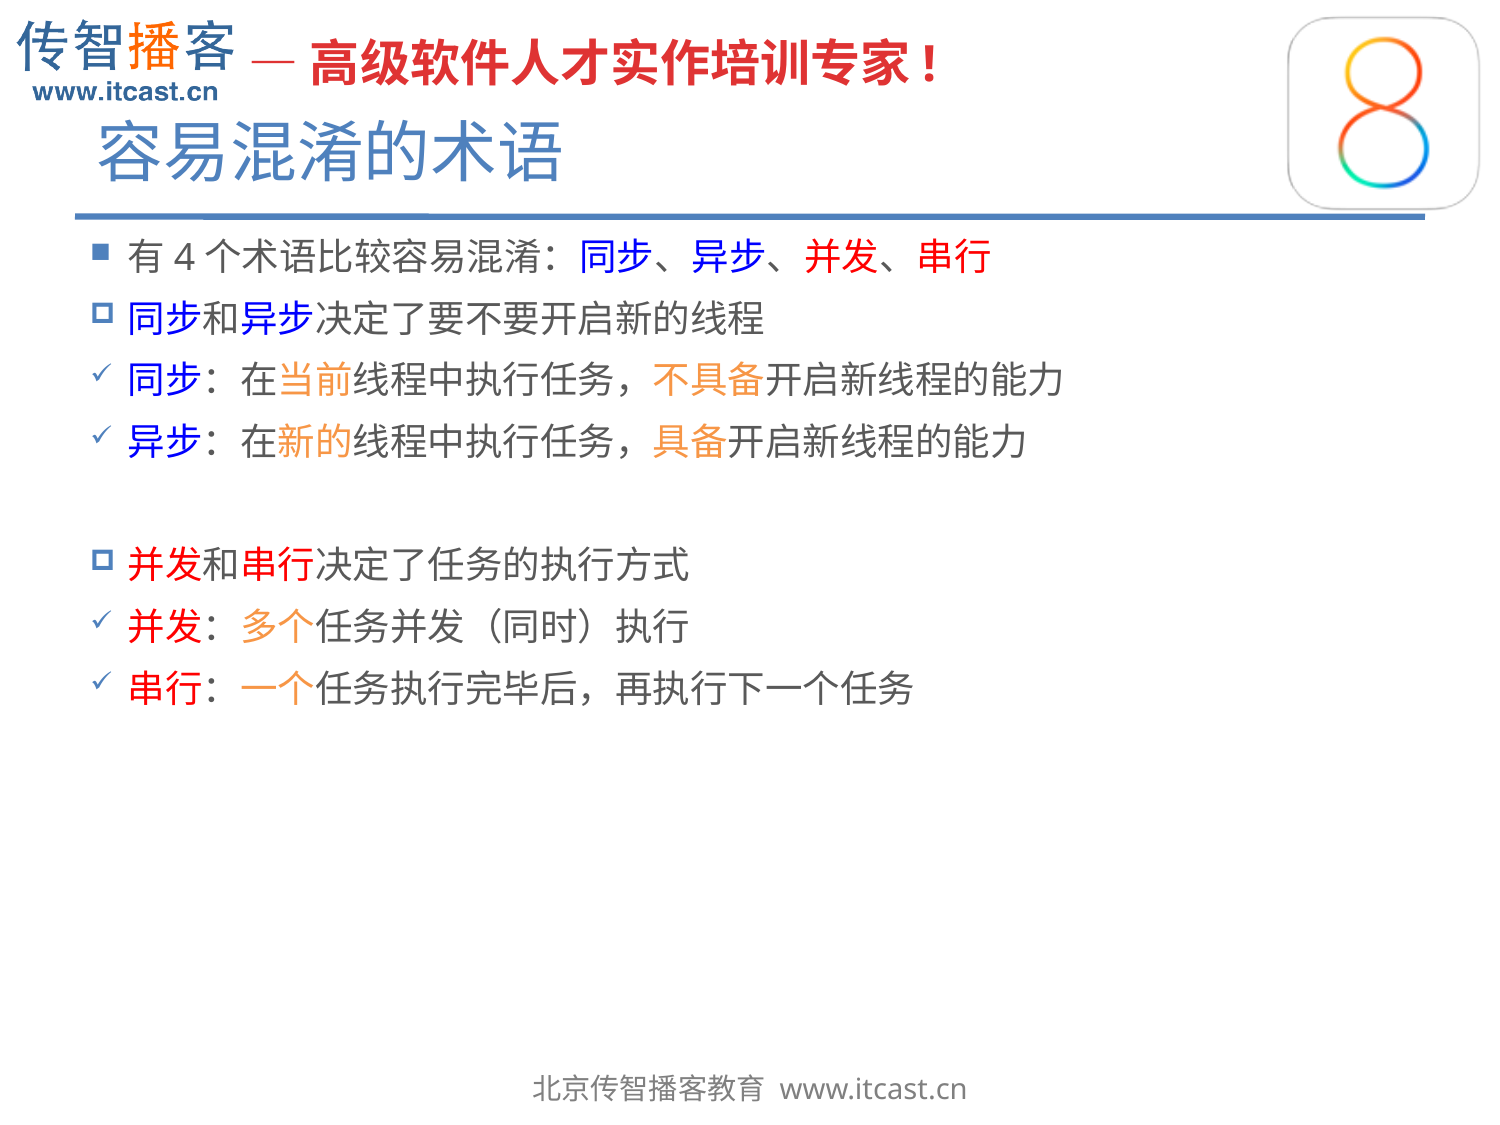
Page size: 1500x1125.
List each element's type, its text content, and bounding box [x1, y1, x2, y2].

list 有4个术语比较容易混淆：同步、异步、并发、串行 同步和异步决定了要不要开启新的线程 同步：在当前线程中执行任务，不具备开启新线程的能力 异步：在新的线程中执行任务，具备开启新线程的能力 并发和串行决定了任务的执行方式 并发：多个任务并发（同时）执行 串行：一个任务执行完毕后，再执行下一个任务 [75, 225, 1425, 1028]
title 容易混淆的术语 [81, 102, 1416, 225]
picture [1270, 0, 1497, 227]
picture [16, 19, 234, 101]
